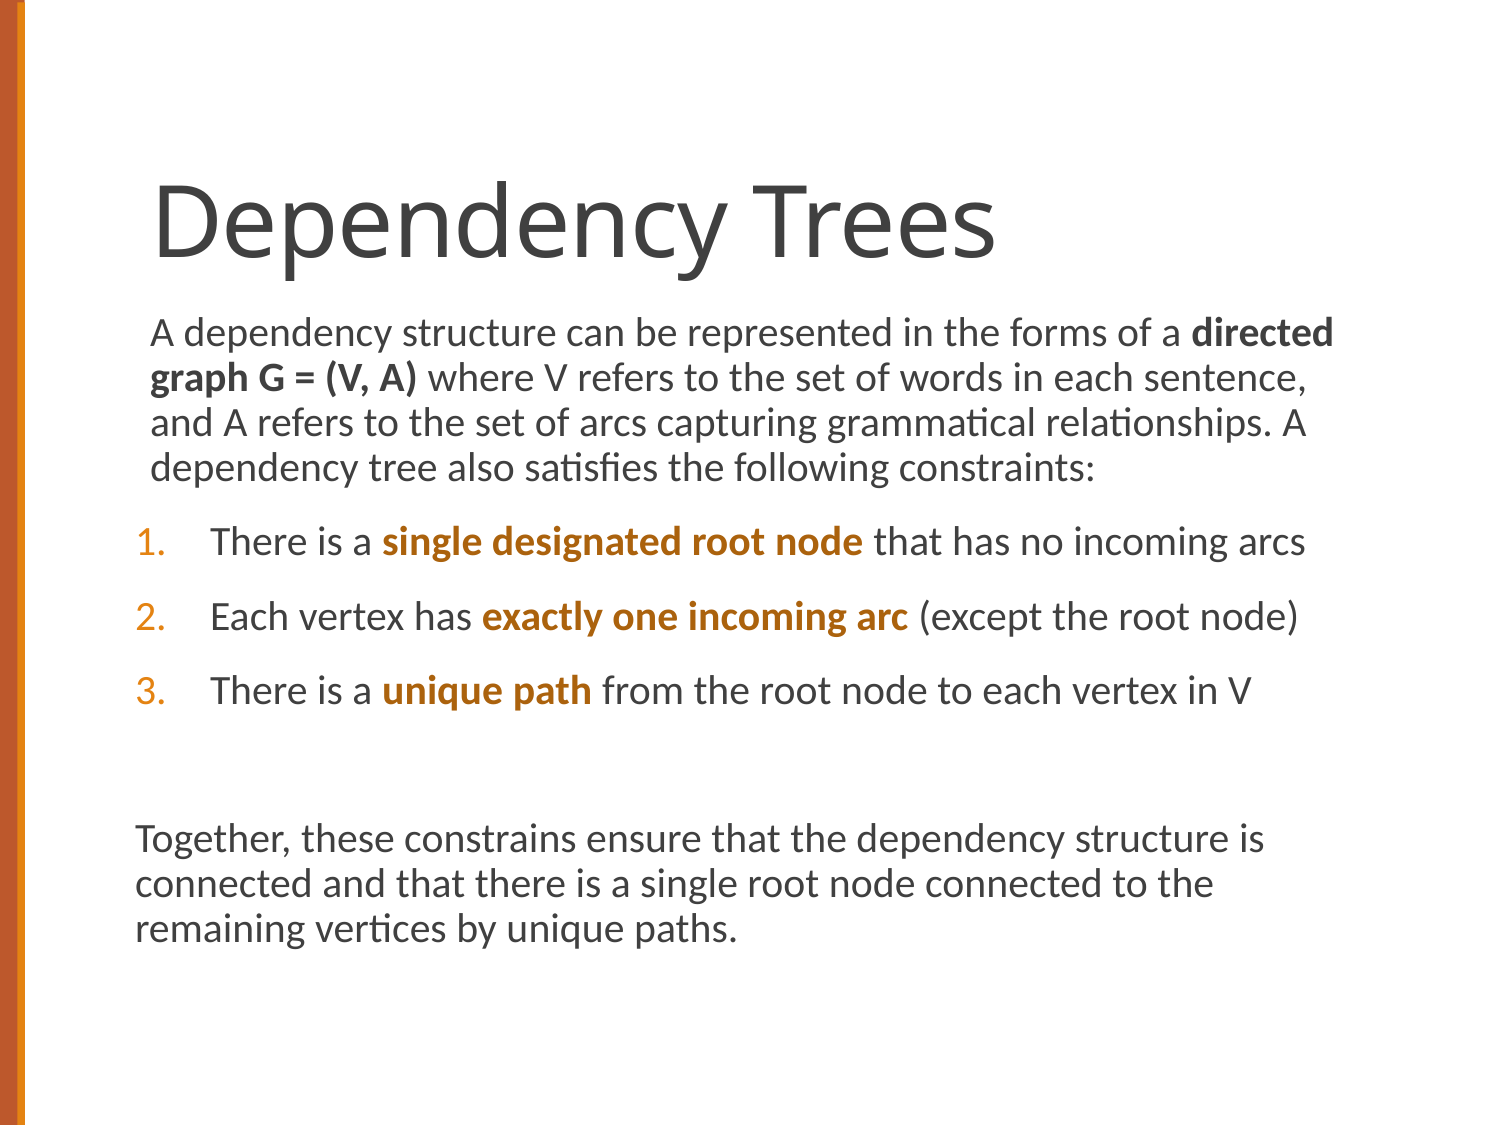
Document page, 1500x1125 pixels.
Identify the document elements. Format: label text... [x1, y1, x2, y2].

list A dependency structure can be represented in the forms of a directed graph G = (V, A) where V refers to the set of words in each sentence, and A refers to the set of arcs capturing grammatical relationships. A dependency tree also satisfies the following constraints: There is a single designated root node that has no incoming arcs Each vertex has exactly one incoming arc (except the root node) There is a unique path from the root node to each vertex in V Together, these constrains ensure that the dependency structure is connected and that there is a single root node connected to the remaining vertices by unique paths. [135, 302, 1373, 1000]
title Dependency Trees [135, 47, 1373, 285]
